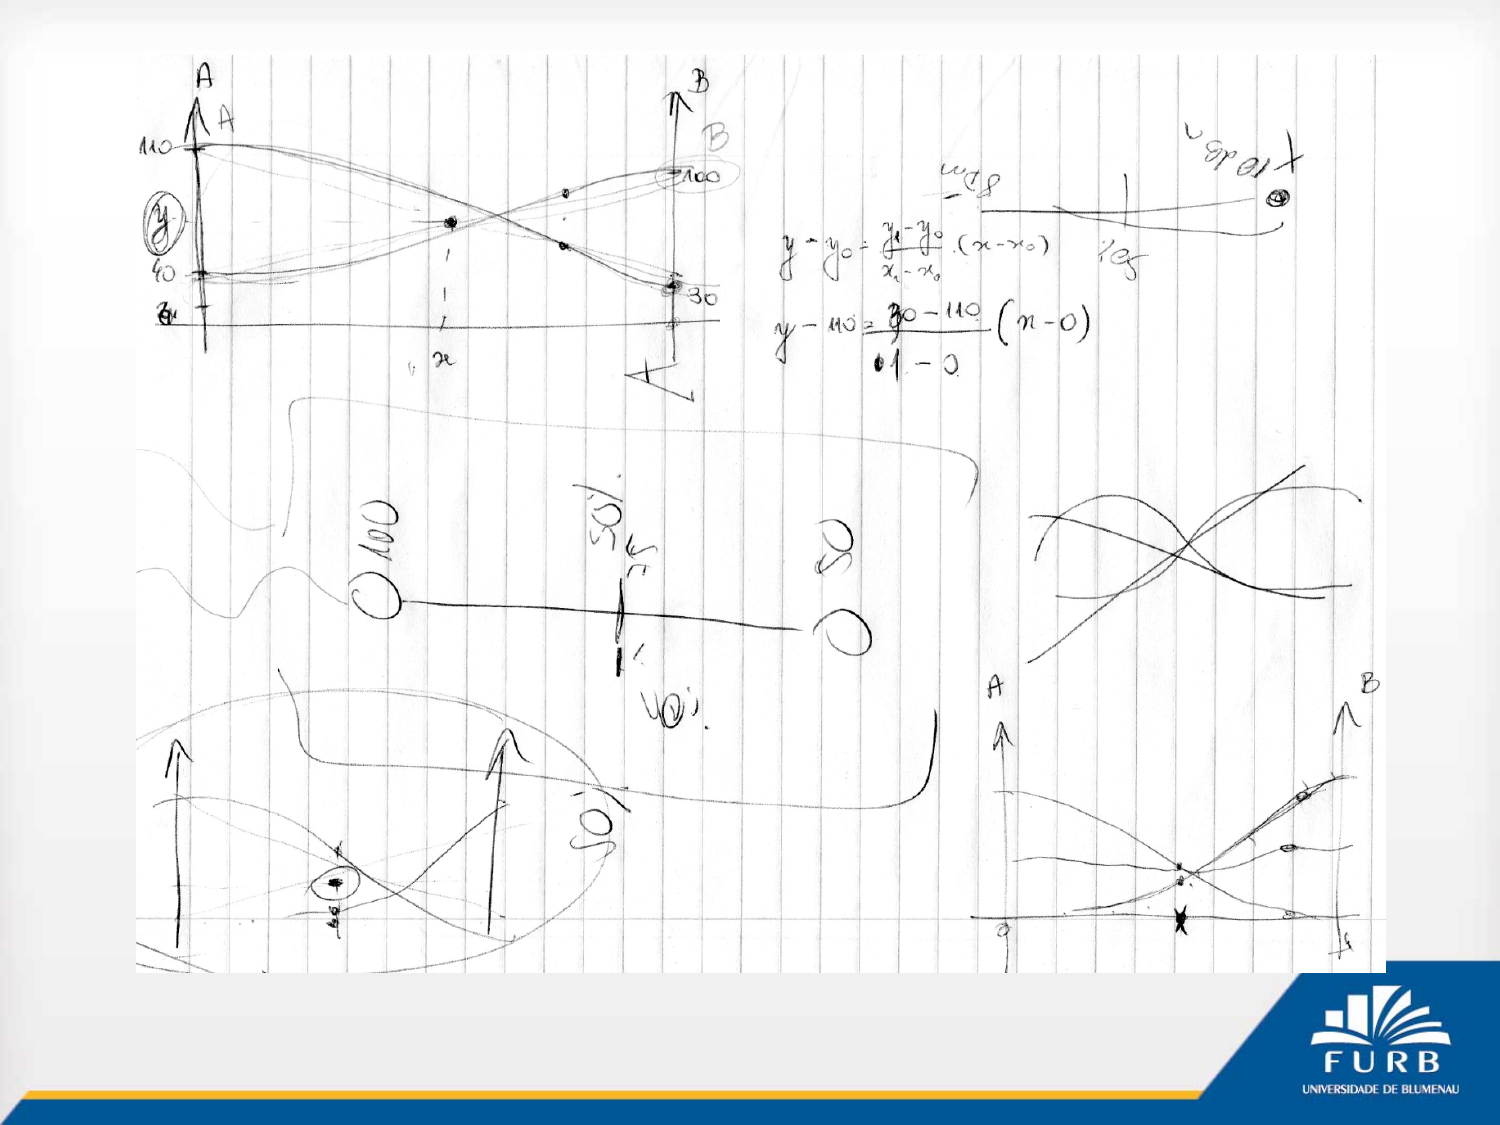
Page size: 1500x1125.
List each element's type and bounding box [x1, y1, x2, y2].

picture [0, 0, 301, 1125]
picture [1220, 0, 1500, 1125]
list [301, 0, 1220, 1125]
